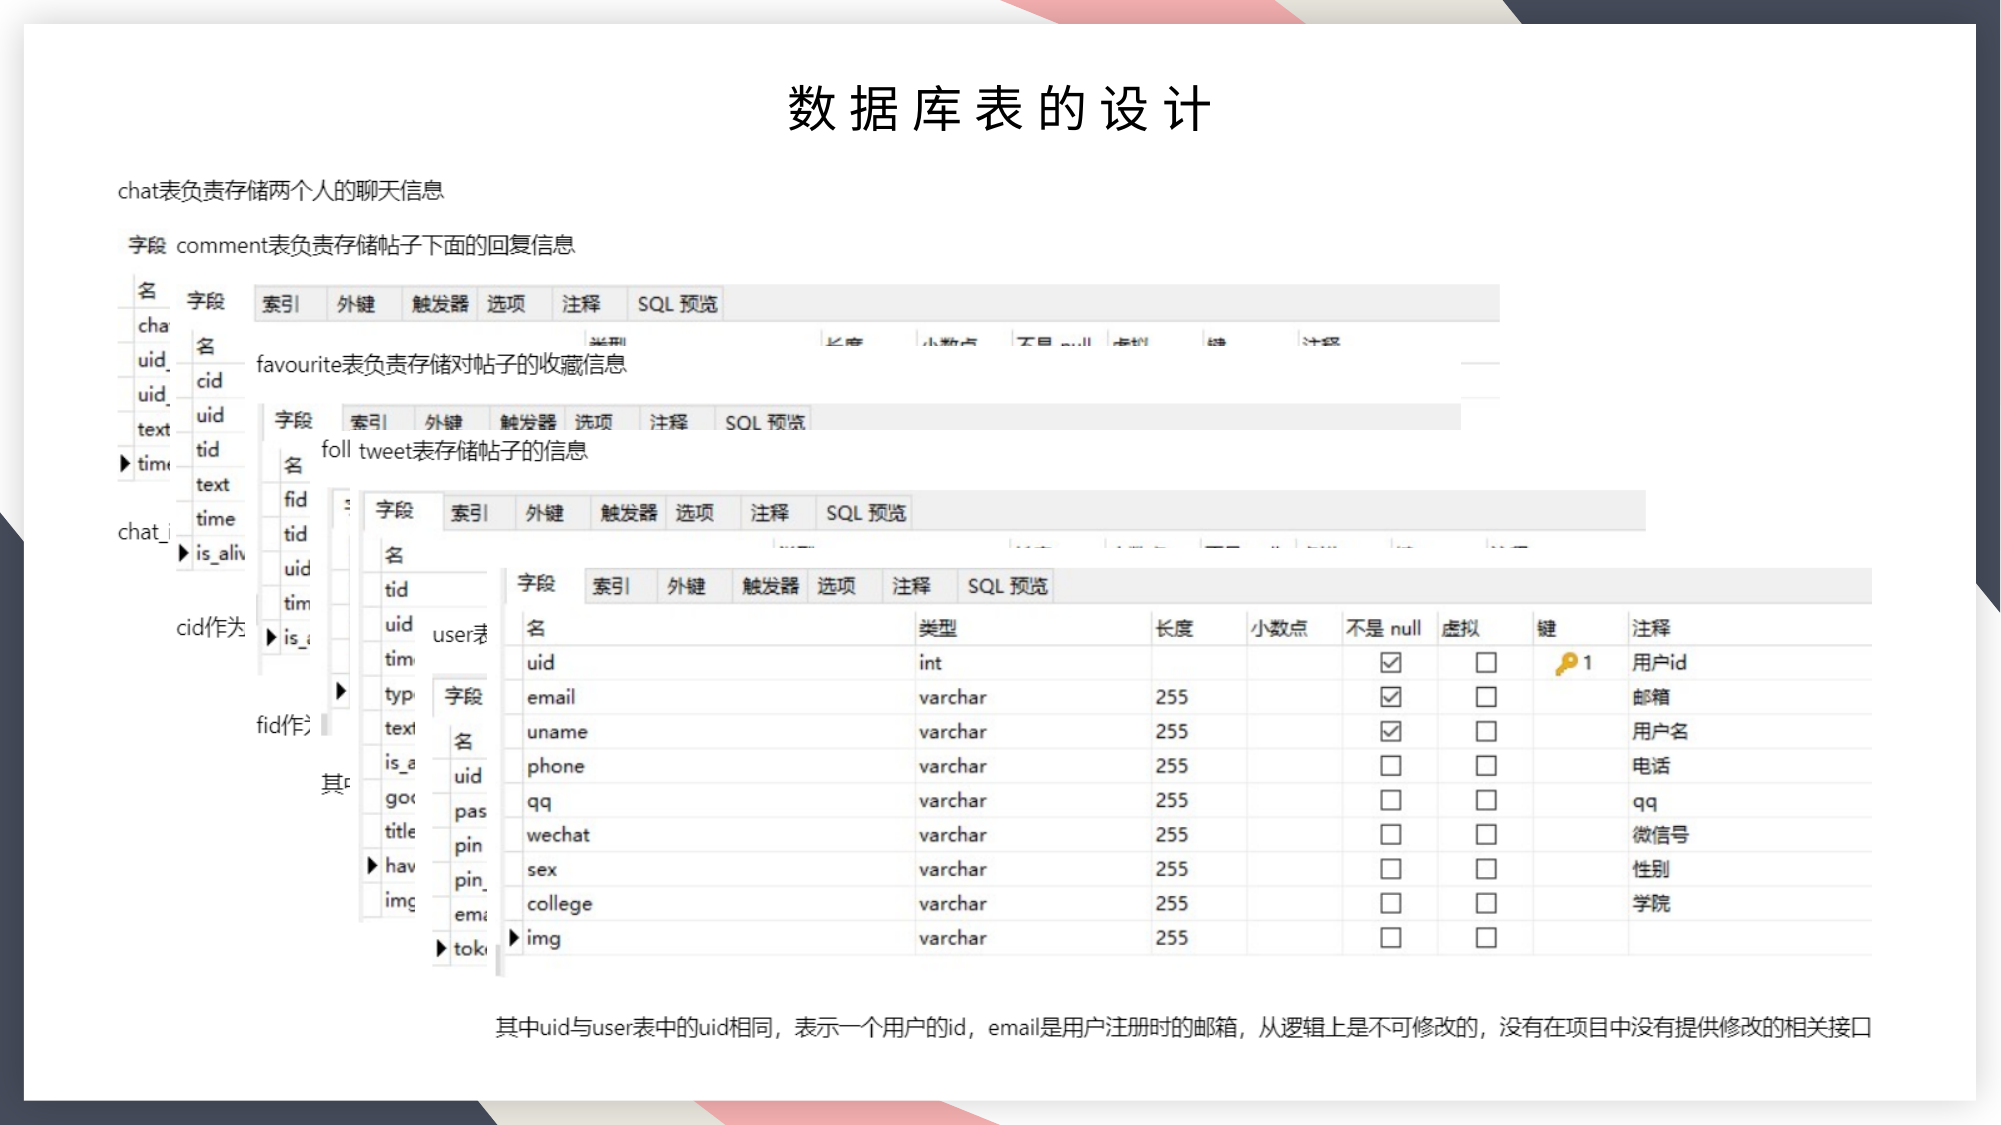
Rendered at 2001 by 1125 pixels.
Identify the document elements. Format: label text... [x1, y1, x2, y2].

picture [99, 176, 1872, 1049]
title 数据库表的设计 [549, 75, 1450, 148]
